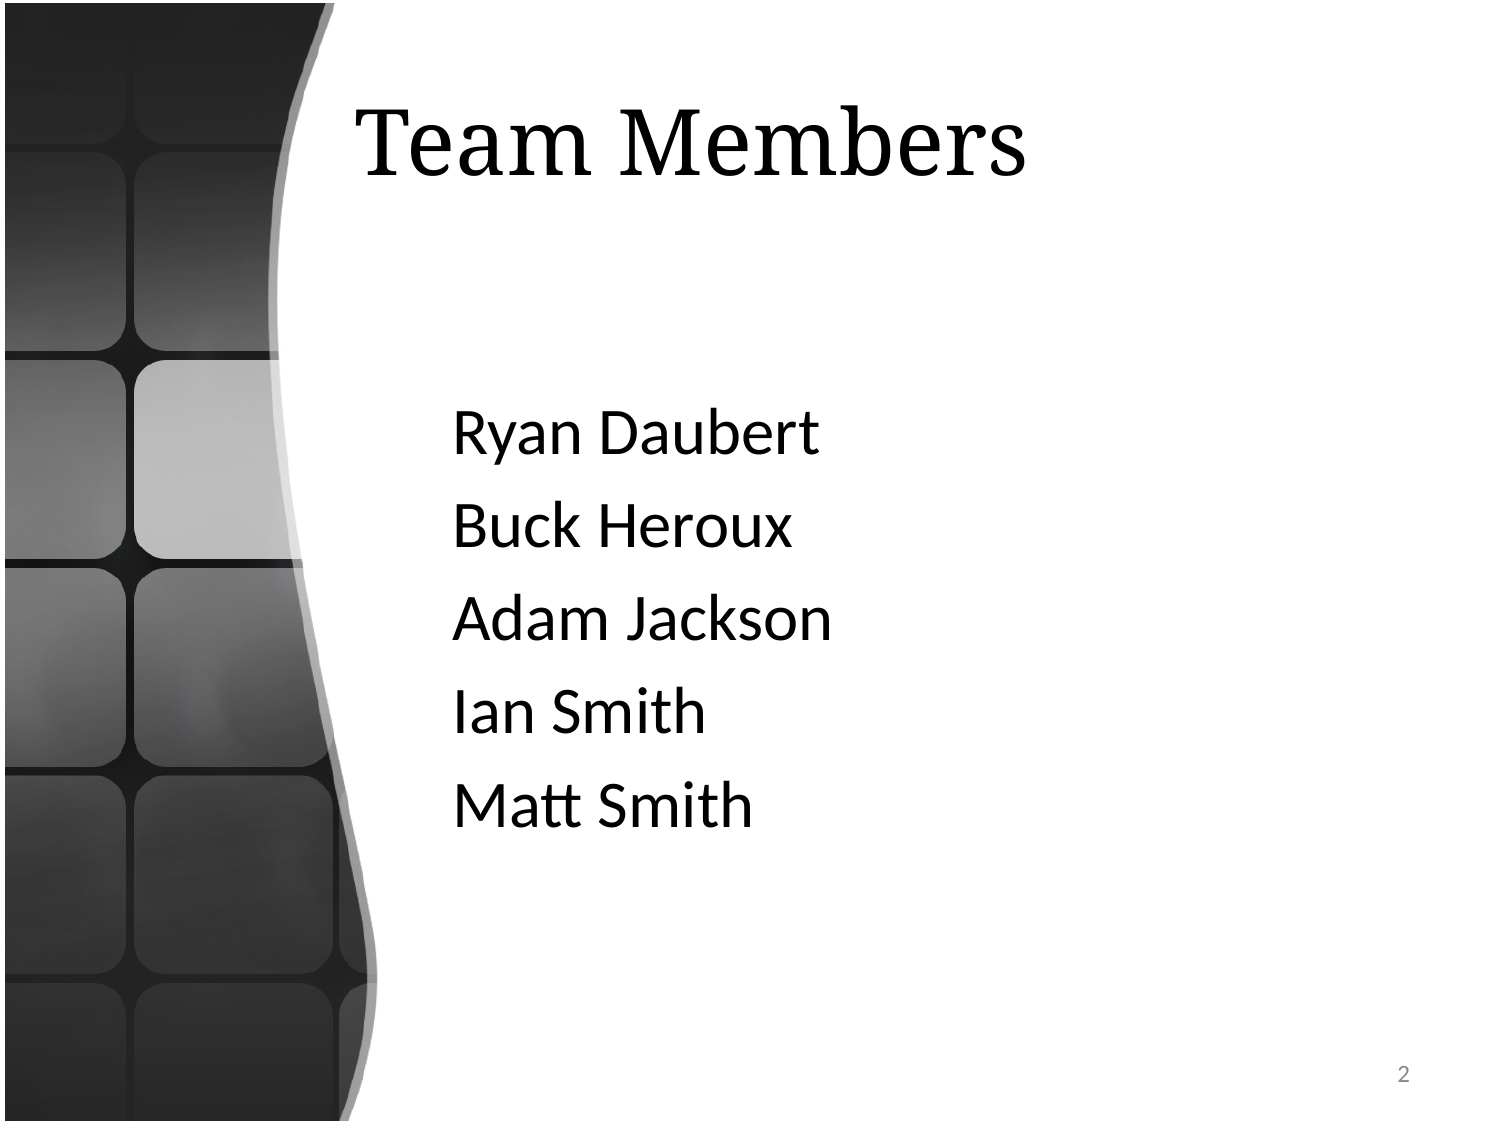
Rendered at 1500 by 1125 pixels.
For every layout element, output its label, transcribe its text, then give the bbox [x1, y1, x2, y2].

list Ryan Daubert Buck Heroux Adam Jackson Ian Smith Matt Smith [437, 299, 876, 913]
title Team Members [339, 44, 1426, 233]
slide_number 2 [1074, 1042, 1425, 1103]
picture [0, 0, 1500, 1125]
